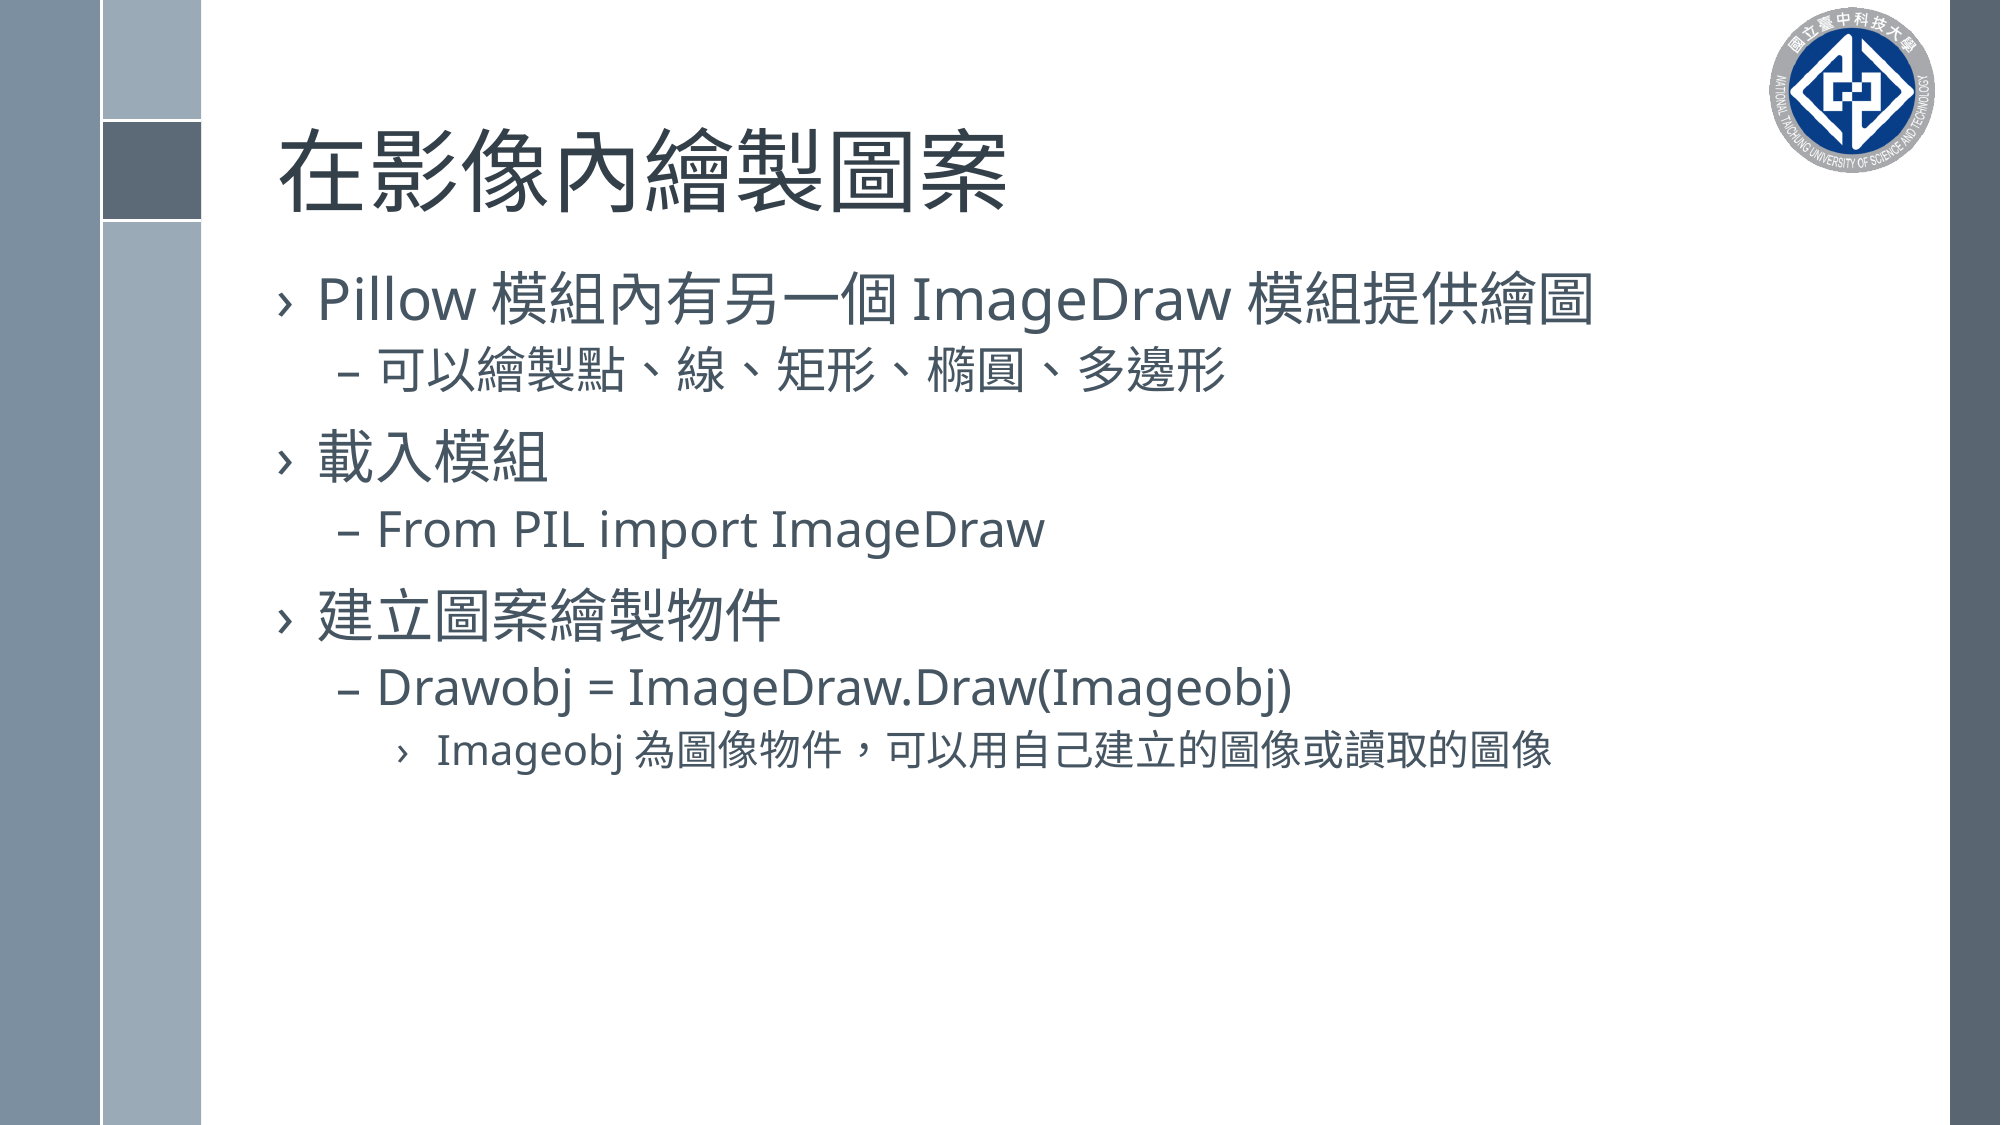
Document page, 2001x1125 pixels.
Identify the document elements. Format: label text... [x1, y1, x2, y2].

picture [1769, 7, 1935, 173]
list Pillow模組內有另一個ImageDraw模組提供繪圖 可以繪製點、線、矩形、橢圓、多邊形 載入模組 From PIL import ImageDraw 建立圖案繪製物件 Drawobj = ImageDraw.Draw(Imageobj) Imageobj為圖像物件，可以用自己建立的圖像或讀取的圖像 [261, 262, 1867, 1013]
title 在影像內繪製圖案 [261, 29, 1867, 233]
